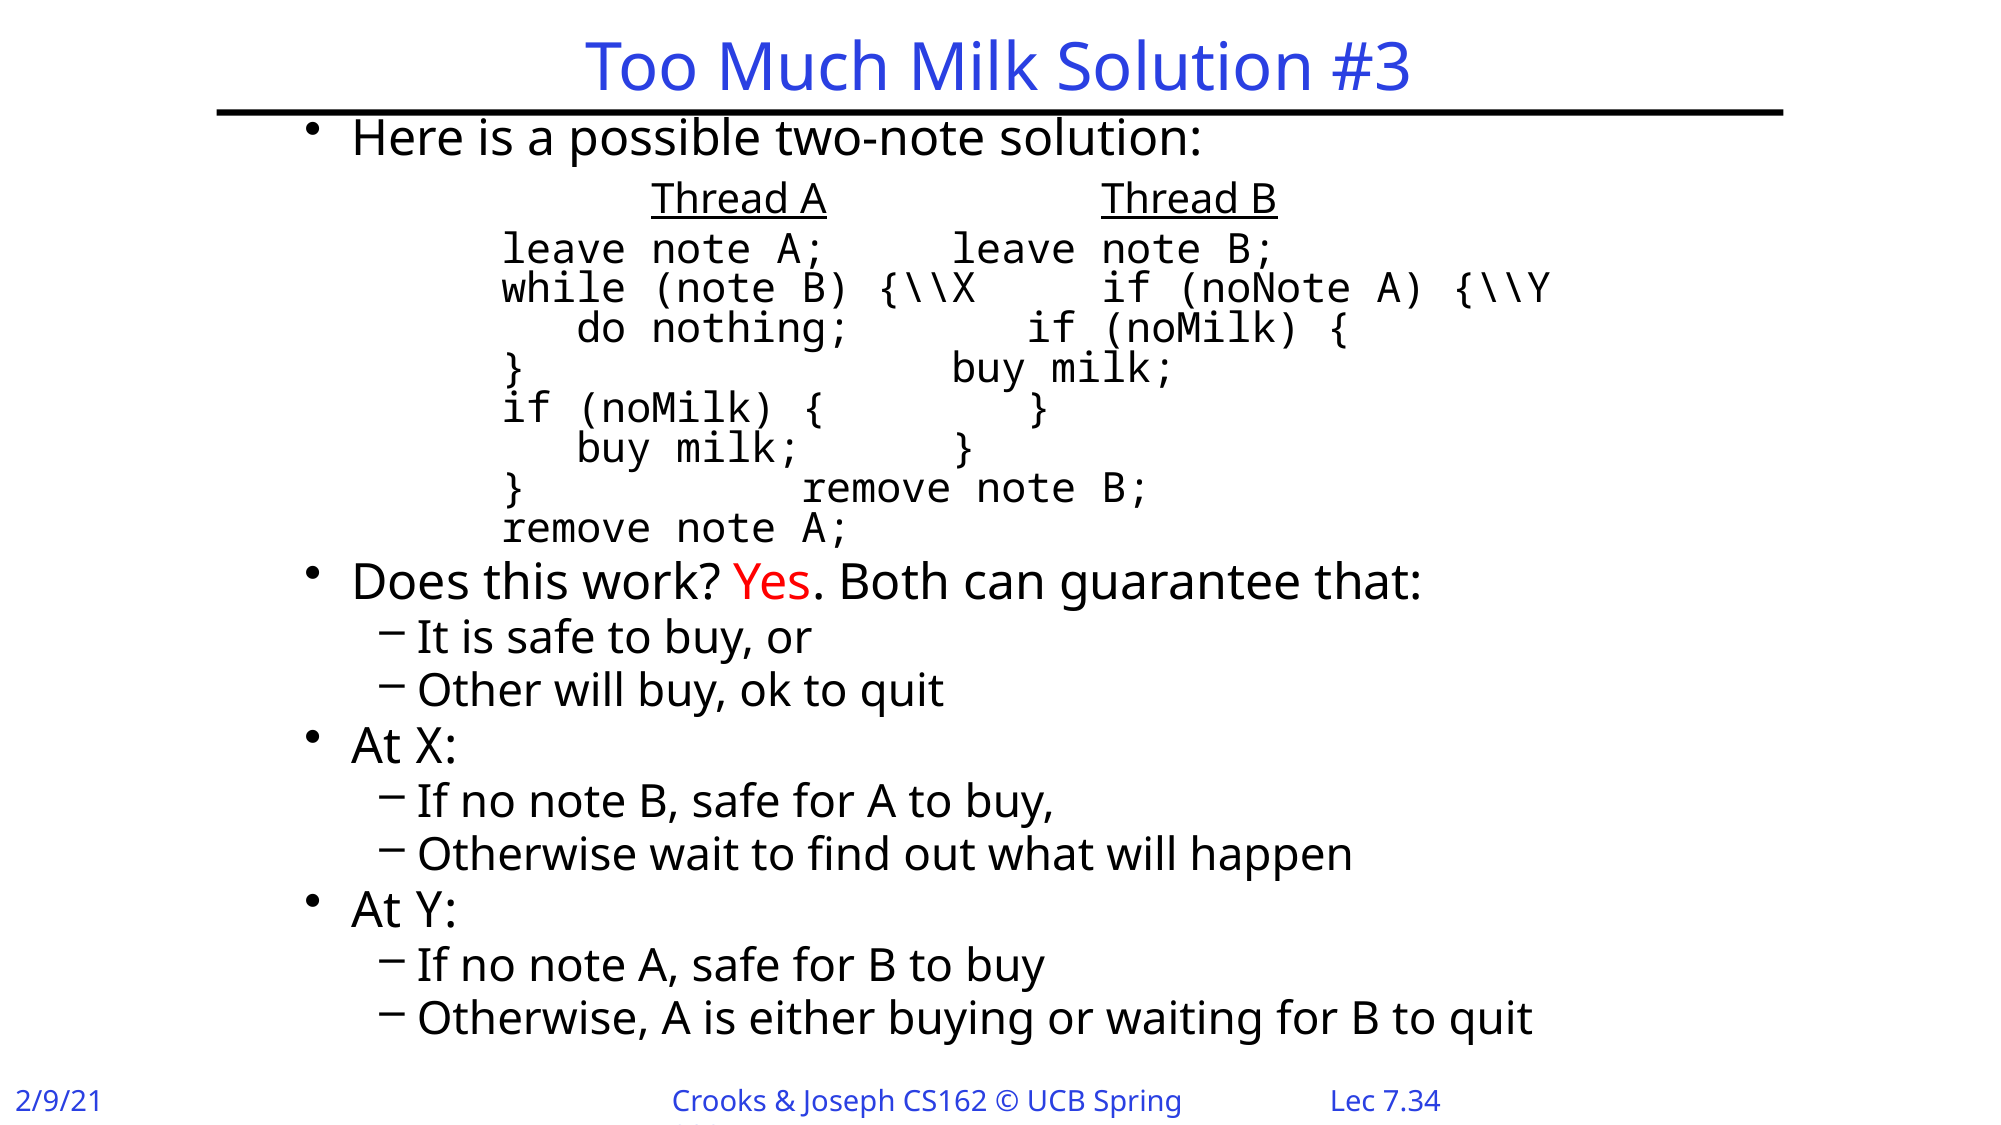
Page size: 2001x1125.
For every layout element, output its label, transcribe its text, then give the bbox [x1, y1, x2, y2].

list Here is a possible two-note solution: Thread A Thread B leave note A; leave note B; while (note B) {\\X if (noNote A) {\\Y do nothing; if (noMilk) { } buy milk; if (noMilk) { } buy milk; } } remove note B; remove note A; Does this work? Yes. Both can guarantee that: It is safe to buy, or Other will buy, ok to quit At X: If no note B, safe for A to buy, Otherwise wait to find out what will happen At Y: If no note A, safe for B to buy Otherwise, A is either buying or waiting for B to quit [289, 109, 1715, 1125]
title Too Much Milk Solution #3 [216, 24, 1784, 113]
